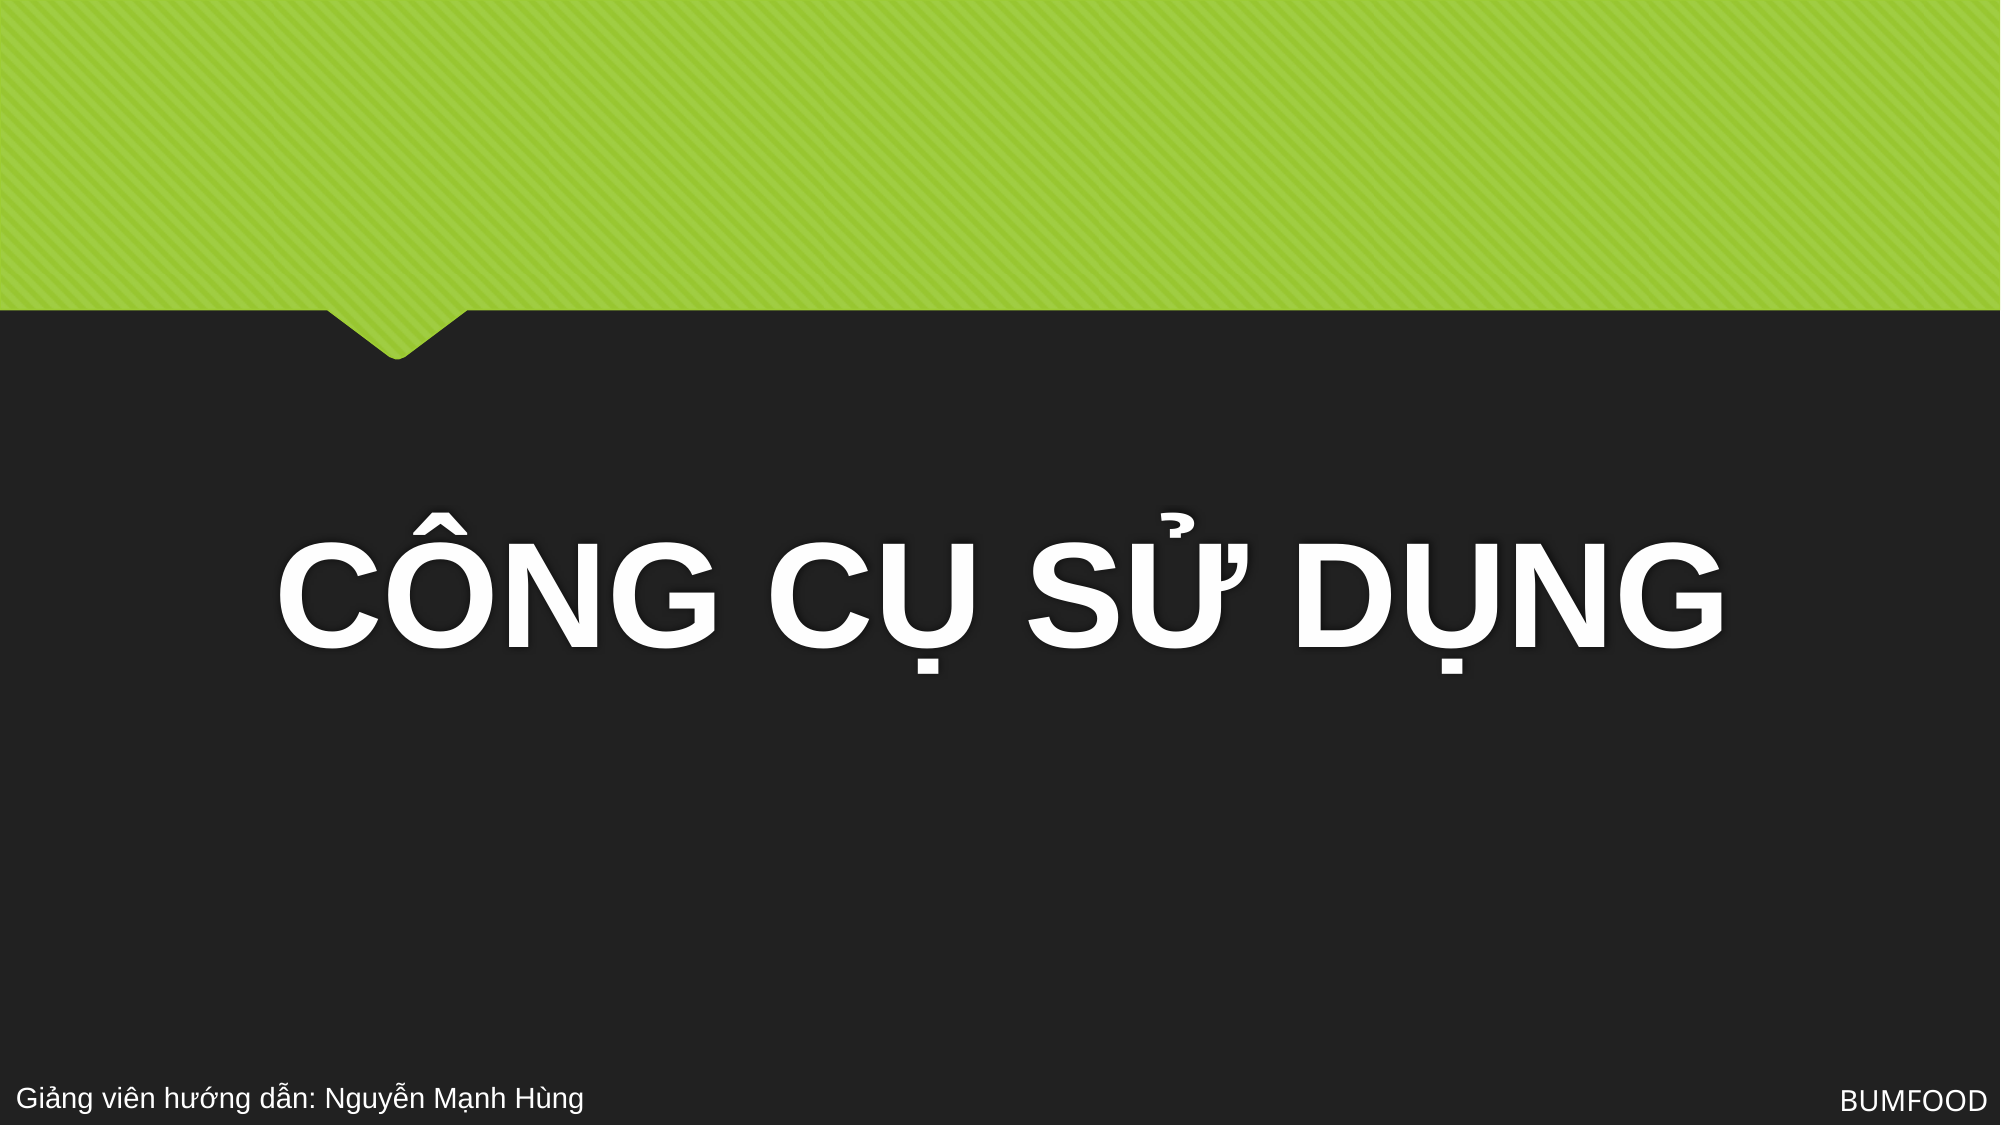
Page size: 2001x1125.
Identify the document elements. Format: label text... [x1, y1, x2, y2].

text_box BUMFOOD [1824, 1074, 2000, 1125]
text_box Giảng viên hướng dẫn: Nguyễn Mạnh Hùng [1, 1071, 601, 1122]
text_box CÔNG CỤ SỬ DỤNG [259, 550, 2000, 686]
